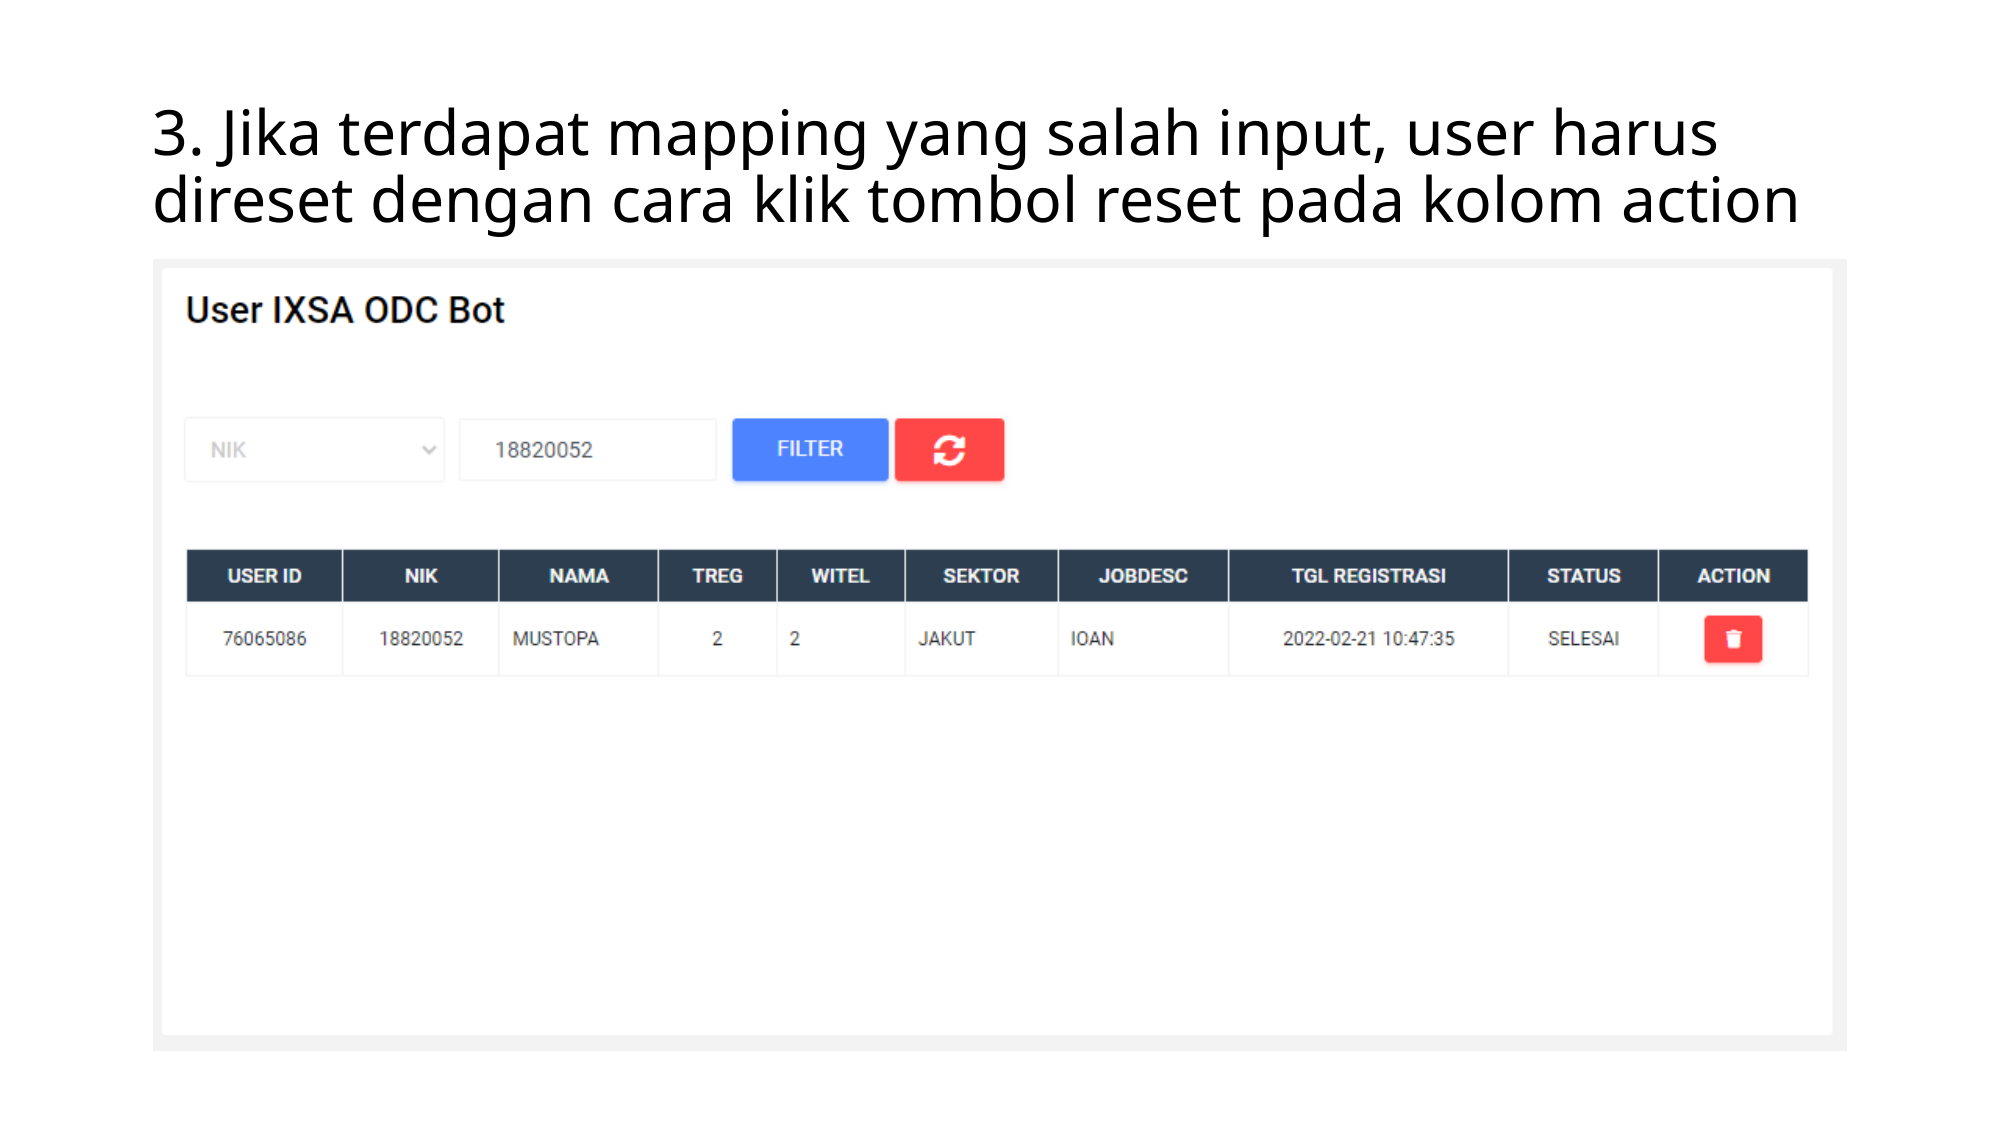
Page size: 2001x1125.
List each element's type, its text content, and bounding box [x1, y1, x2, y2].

title 3. Jika terdapat mapping yang salah input, user harus direset dengan cara klik tombol reset pada kolom action [137, 59, 1863, 278]
picture [153, 259, 1847, 1051]
